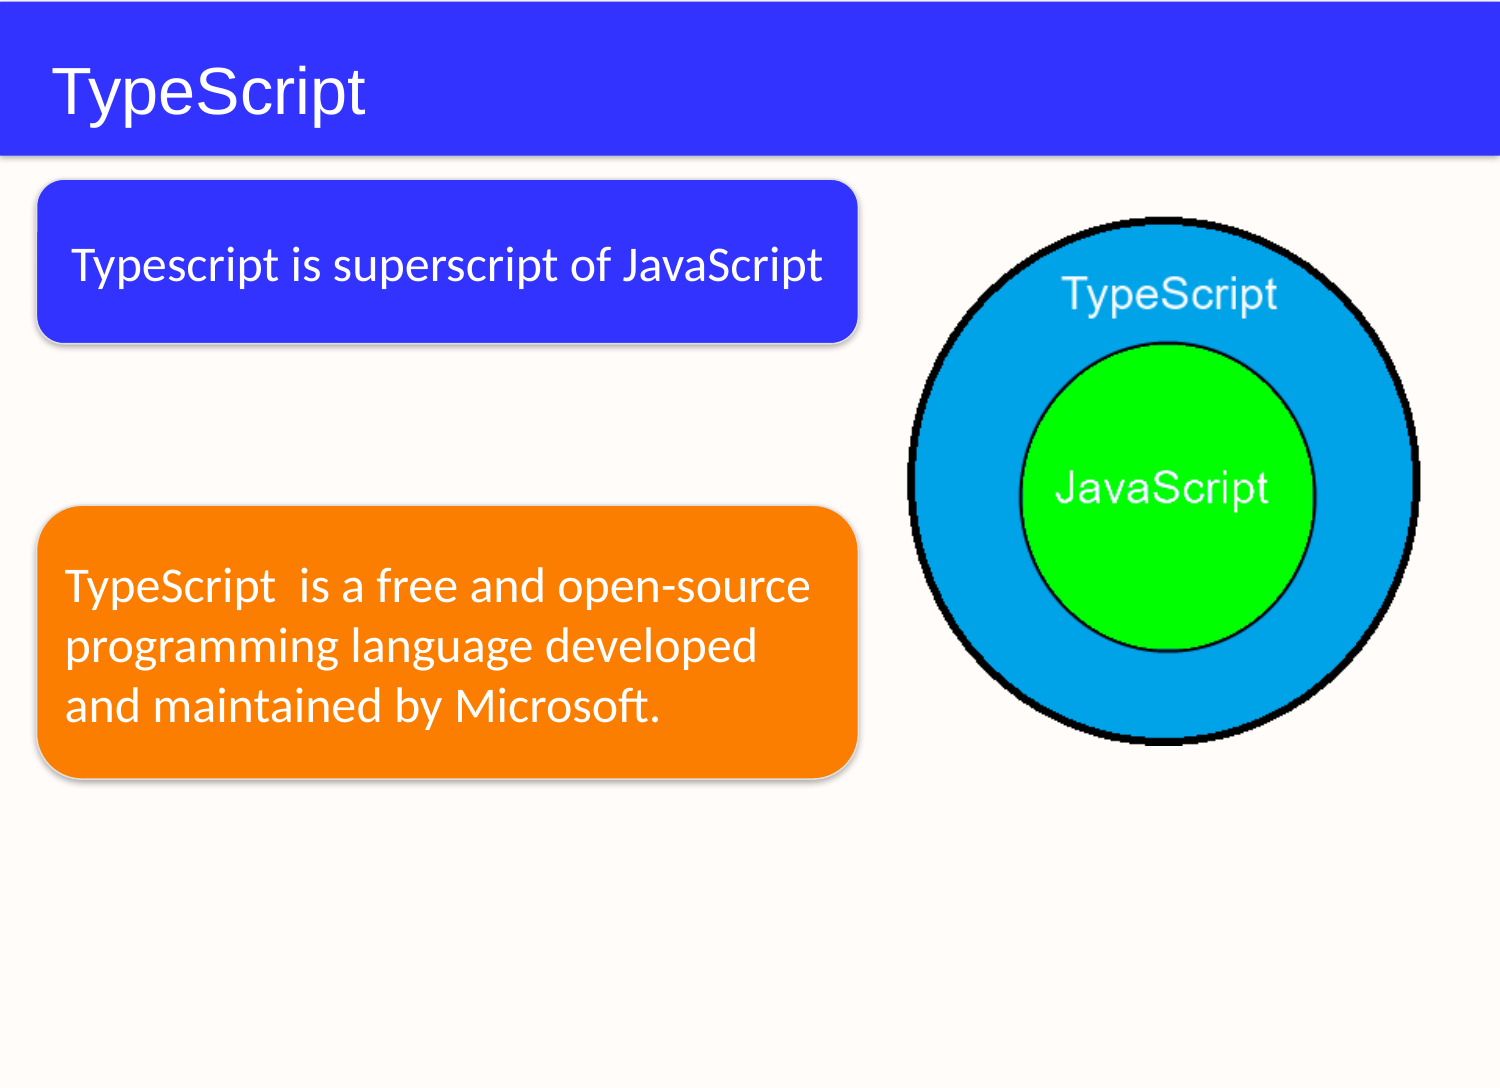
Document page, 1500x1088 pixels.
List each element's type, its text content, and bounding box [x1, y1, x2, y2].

text_box Typescript is superscript of JavaScript [35, 178, 860, 345]
picture [883, 203, 1441, 747]
text_box TypeScript is a free and open-source programming language developed and maintained by Microsoft. [35, 504, 860, 780]
title TypeScript [36, 40, 1472, 131]
